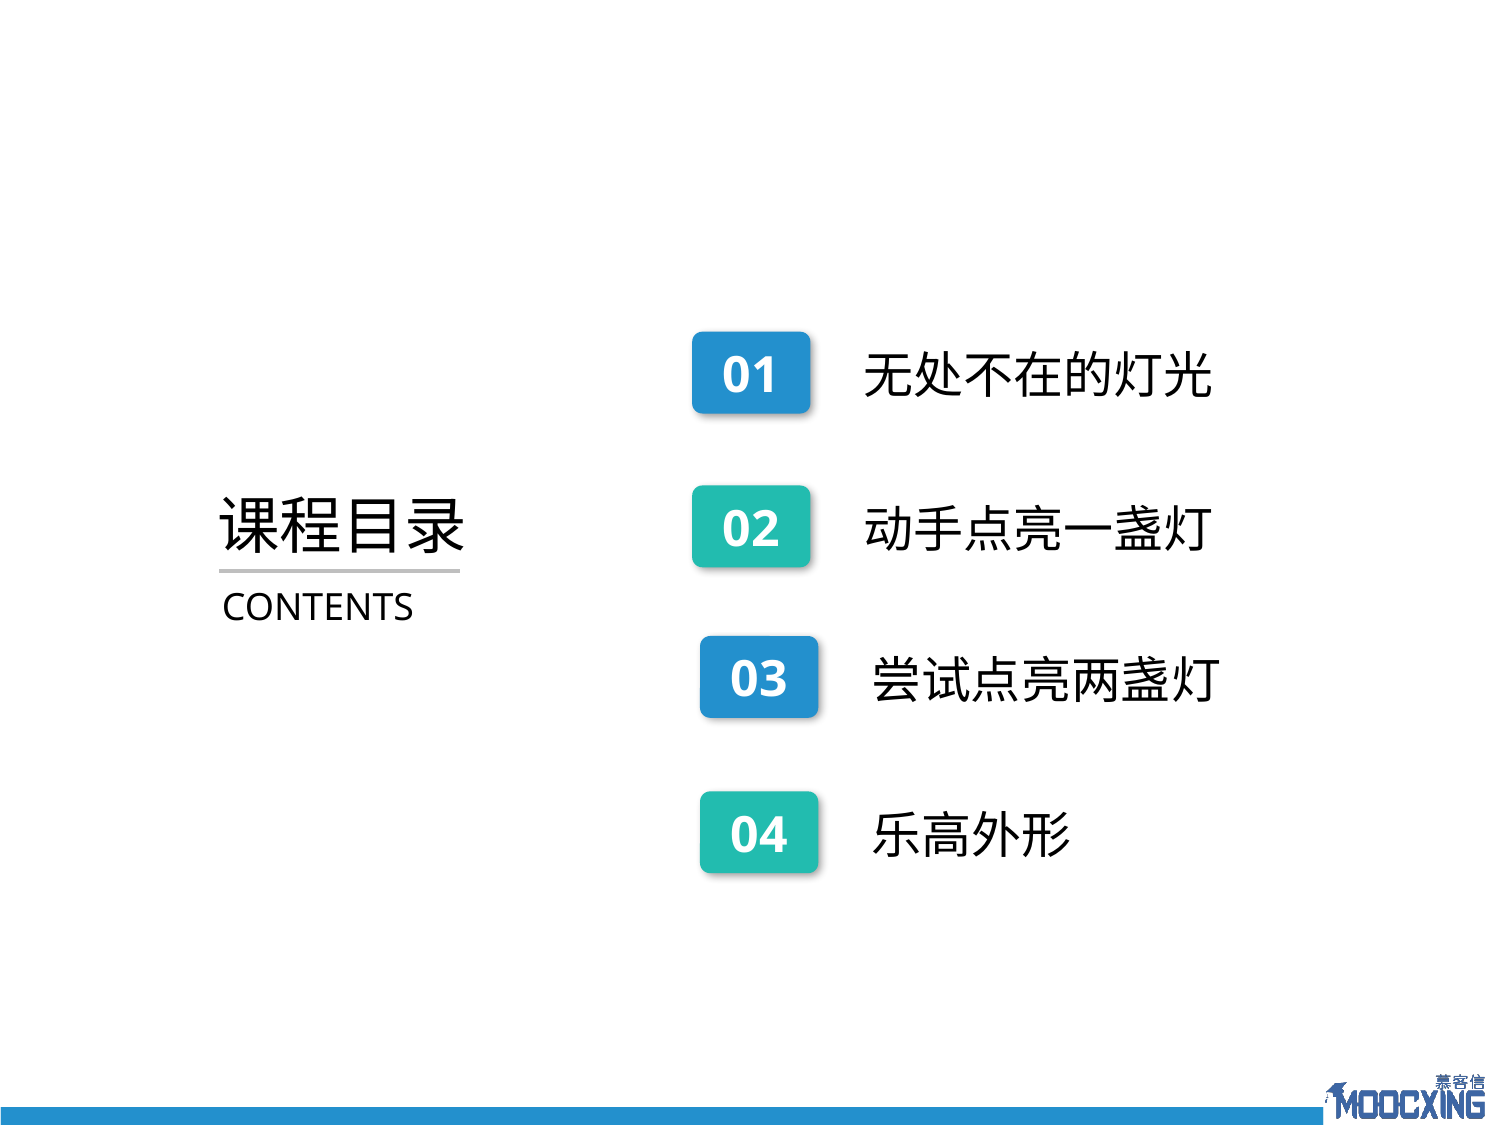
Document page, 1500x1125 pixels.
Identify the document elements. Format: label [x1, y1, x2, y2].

text_box [692, 331, 1340, 416]
text_box [700, 791, 1302, 876]
text_box [692, 485, 1294, 570]
picture [1313, 1072, 1500, 1121]
text_box [200, 478, 484, 636]
text_box [700, 635, 1348, 721]
